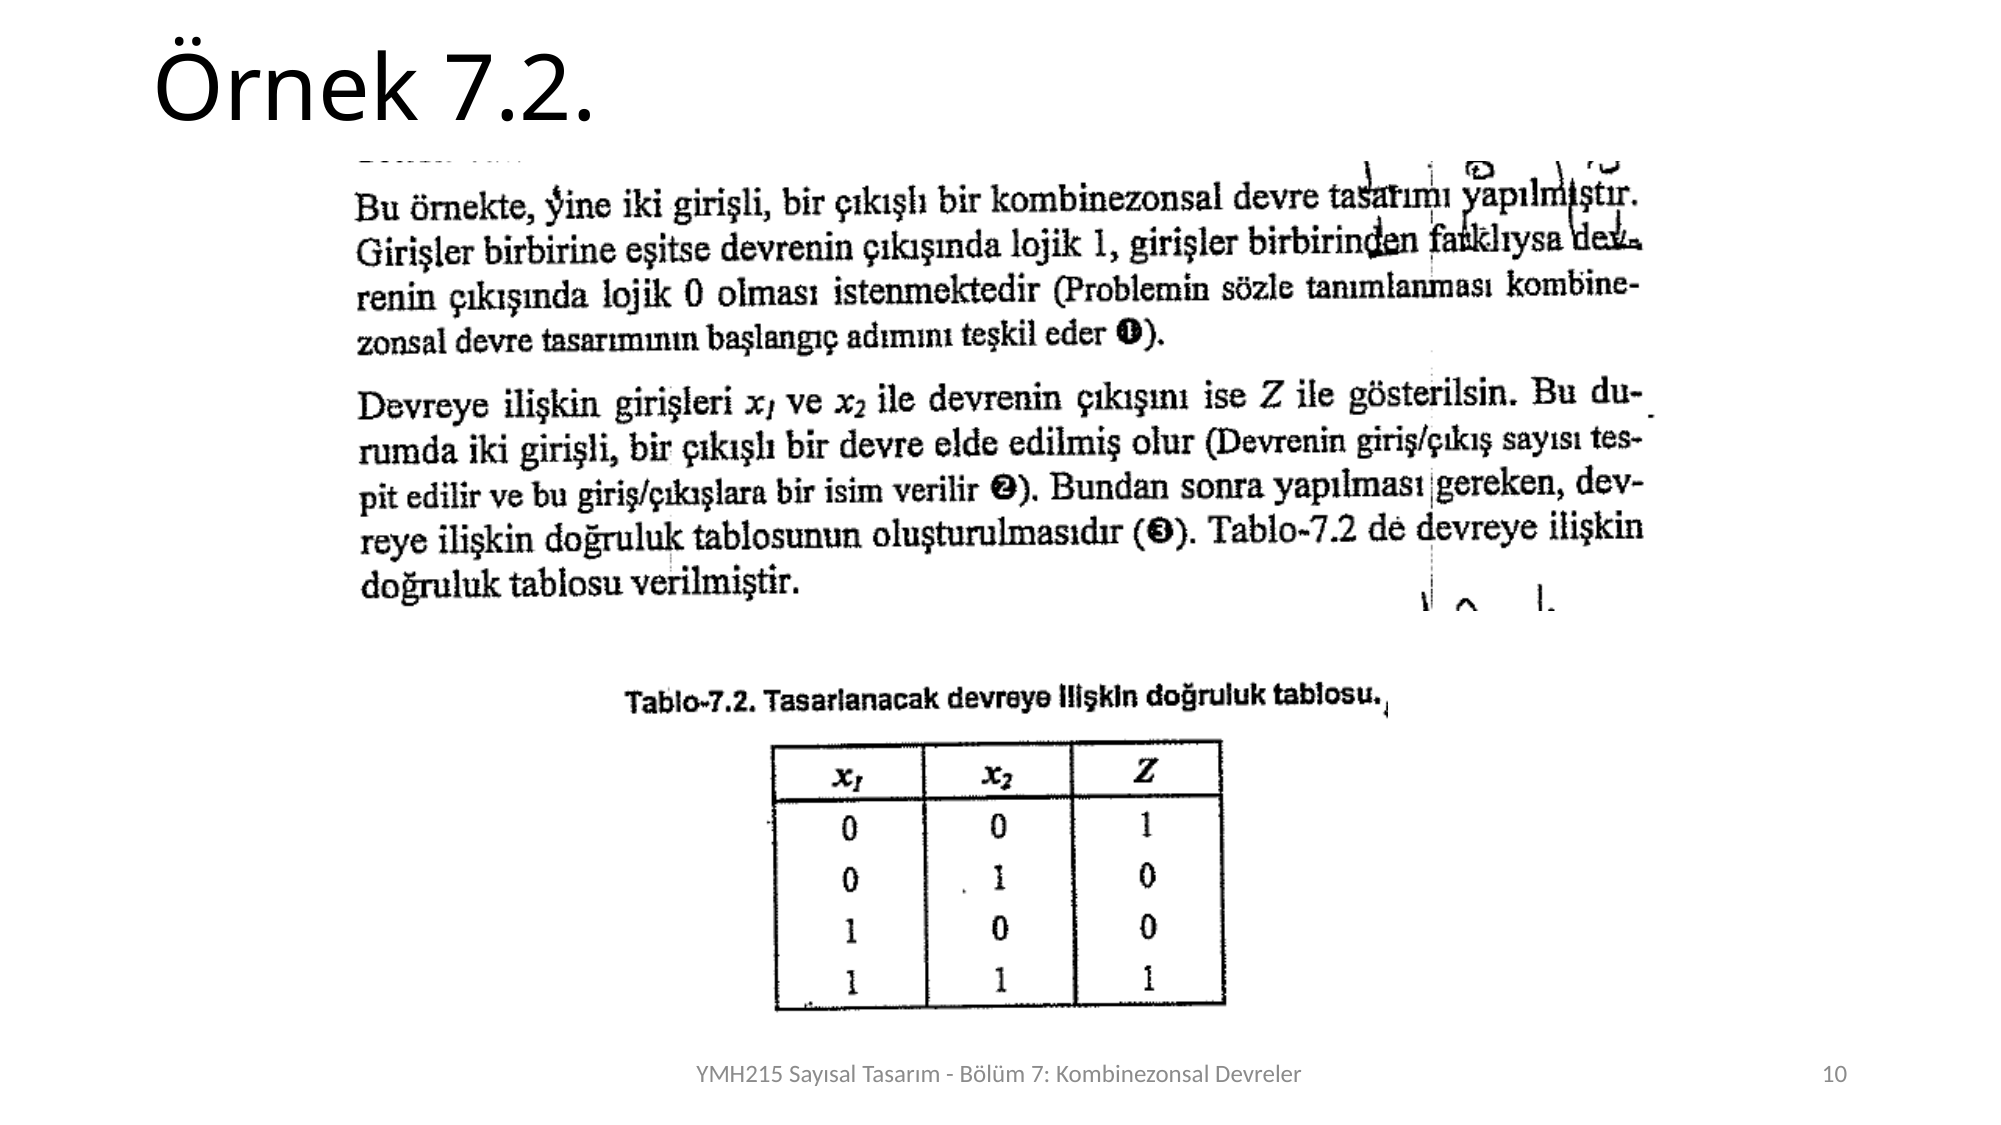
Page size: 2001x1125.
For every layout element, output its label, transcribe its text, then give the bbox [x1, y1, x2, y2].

title Örnek 7.2. [137, 4, 1863, 179]
picture [338, 161, 1661, 611]
footer YMH215 Sayısal Tasarım - Bölüm 7: Kombinezonsal Devreler [662, 1042, 1338, 1103]
slide_number 10 [1412, 1042, 1863, 1103]
picture [612, 676, 1388, 1019]
